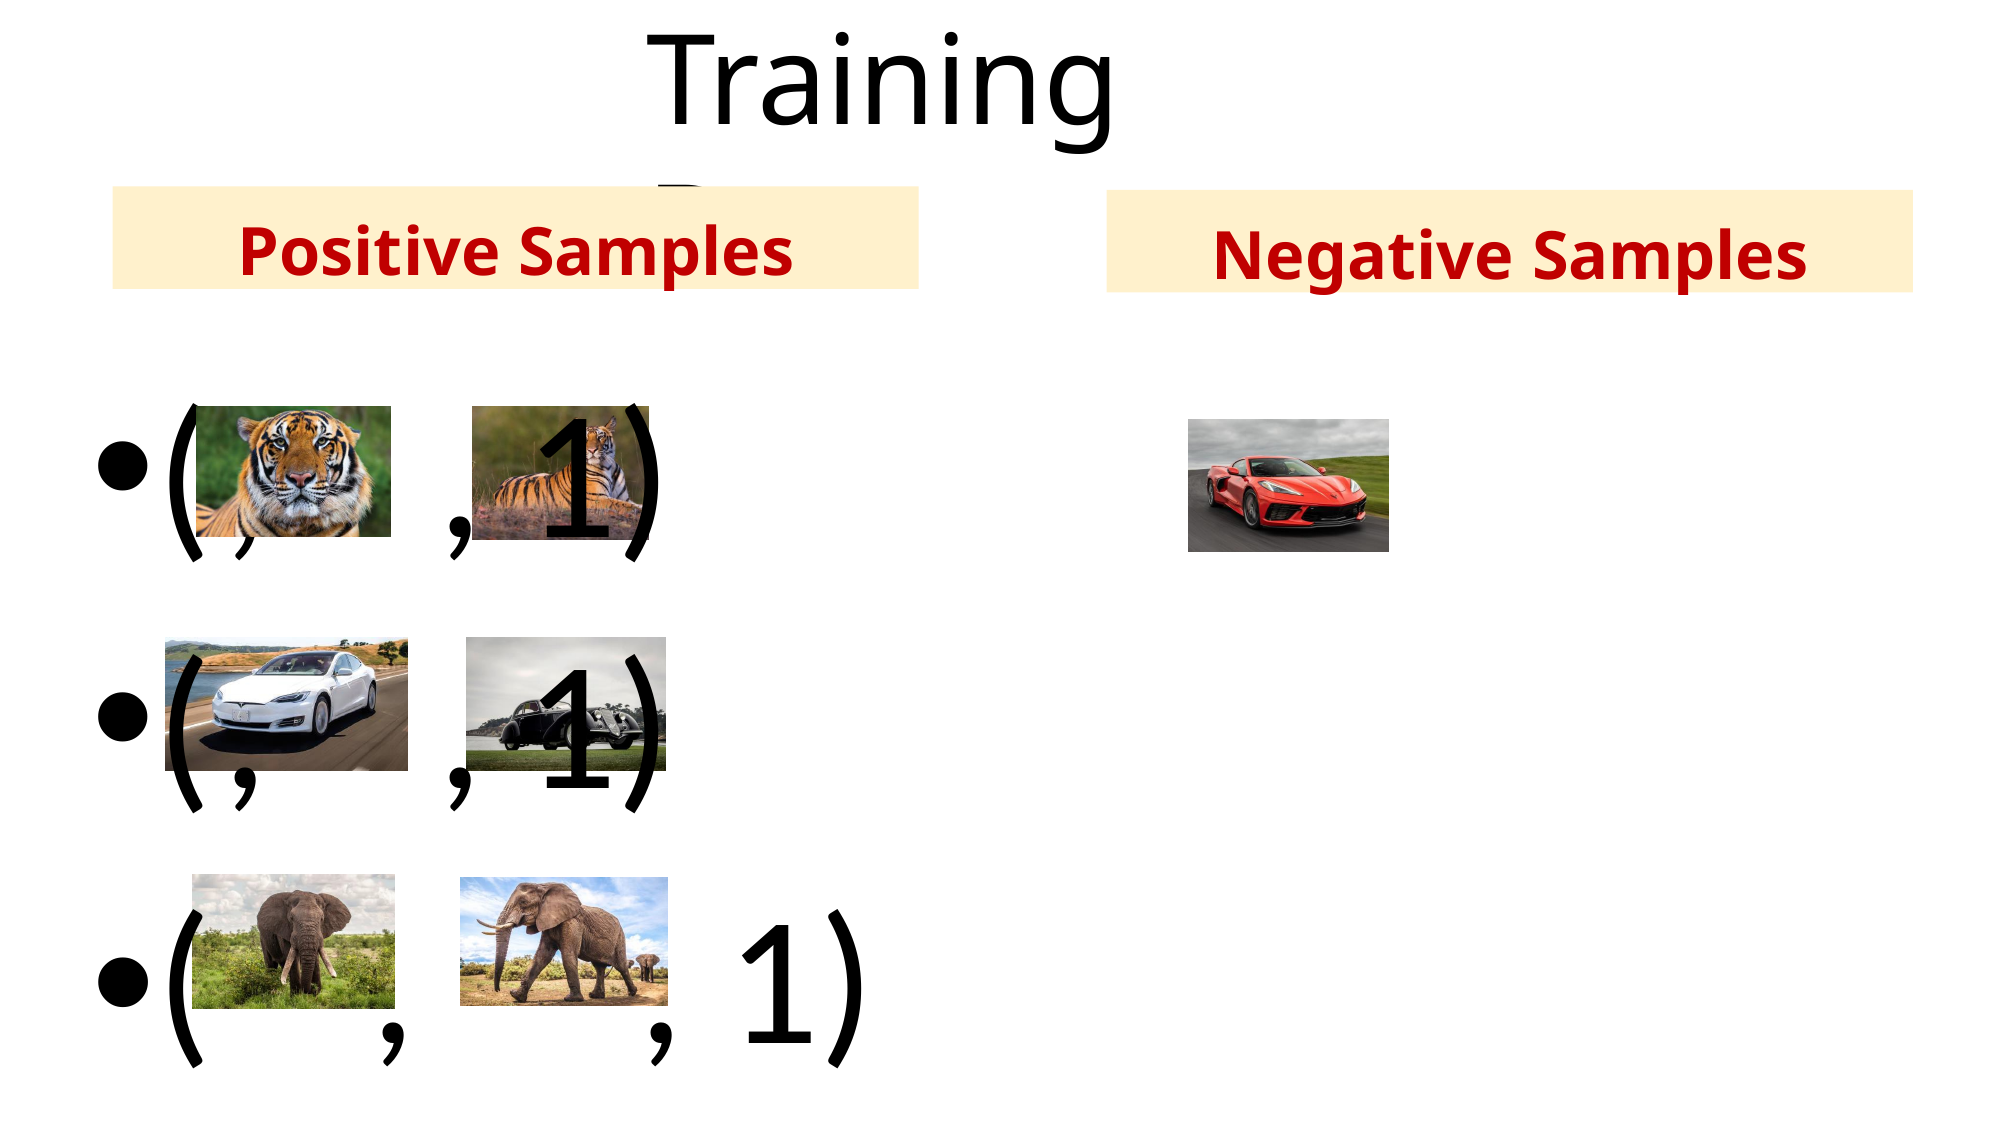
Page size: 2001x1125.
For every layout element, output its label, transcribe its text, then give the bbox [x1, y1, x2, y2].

text_box ( , , 1) ( , , 1) [89, 320, 877, 825]
text_box •( [89, 875, 214, 1081]
picture [465, 637, 666, 772]
text_box , [638, 906, 685, 1081]
text_box Negative Samples [1106, 189, 1913, 293]
picture [1188, 419, 1389, 553]
picture [165, 637, 408, 772]
text_box Positive Samples [112, 186, 919, 289]
text_box 1) [724, 904, 877, 1081]
picture [195, 406, 392, 537]
picture [472, 406, 649, 540]
text_box Training Data [644, 0, 1302, 300]
text_box , [370, 906, 417, 1081]
picture [460, 877, 668, 1007]
picture [192, 874, 395, 1009]
